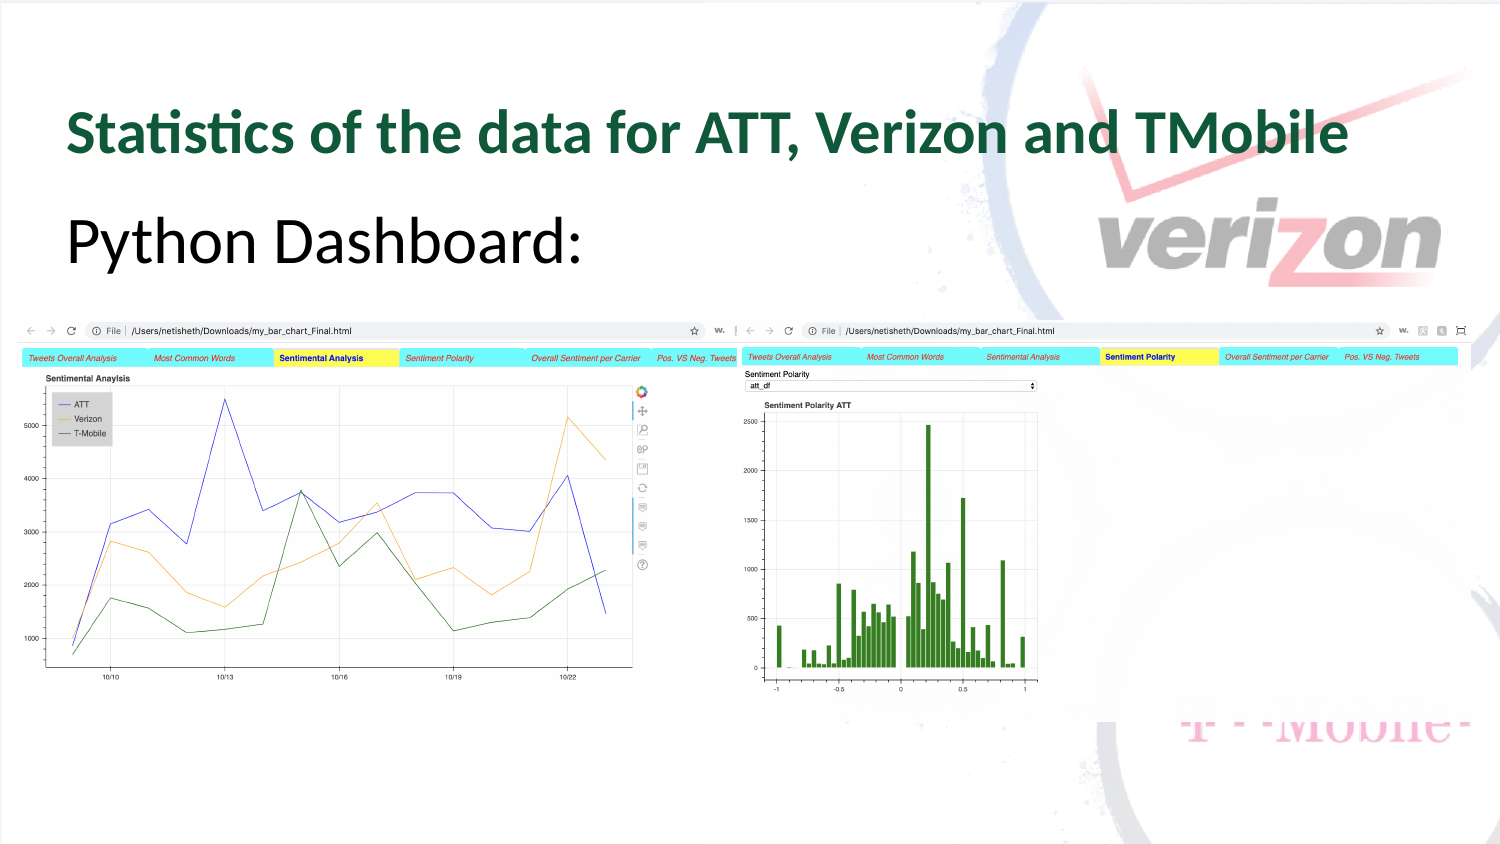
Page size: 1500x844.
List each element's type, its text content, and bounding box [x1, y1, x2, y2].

picture [0, 0, 1500, 844]
list Python Dashboard: [51, 189, 1449, 319]
list Python Dashboard: [51, 719, 1449, 750]
title Statistics of the data for ATT, Verizon and TMobile [51, 72, 1449, 167]
